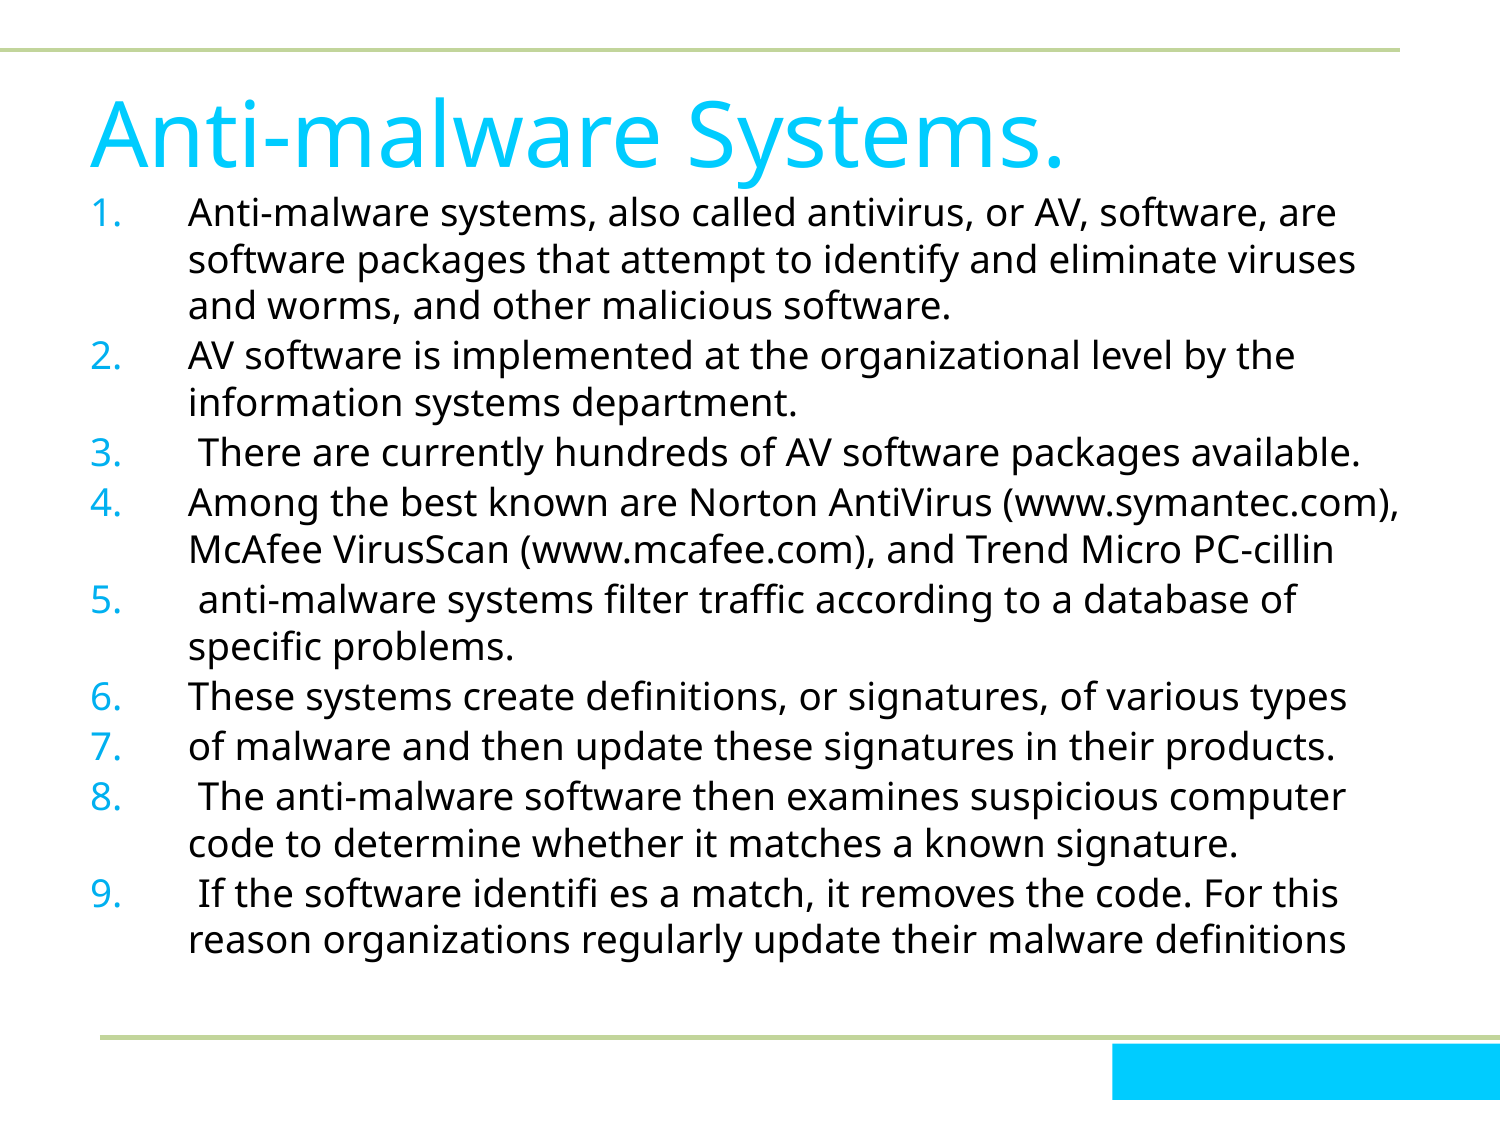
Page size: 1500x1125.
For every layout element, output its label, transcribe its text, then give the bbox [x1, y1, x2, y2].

list Anti-malware systems, also called antivirus, or AV, software, are software packages that attempt to identify and eliminate viruses and worms, and other malicious software. AV software is implemented at the organizational level by the information systems department. There are currently hundreds of AV software packages available. Among the best known are Norton AntiVirus (www.symantec.com), McAfee VirusScan (www.mcafee.com), and Trend Micro PC-cillin anti-malware systems filter traffic according to a database of specific problems. These systems create definitions, or signatures, of various types of malware and then update these signatures in their products. The anti-malware software then examines suspicious computer code to determine whether it matches a known signature. If the software identifi es a match, it removes the code. For this reason organizations regularly update their malware definitions [75, 180, 1425, 1005]
title Anti-malware Systems. [75, 37, 1425, 180]
